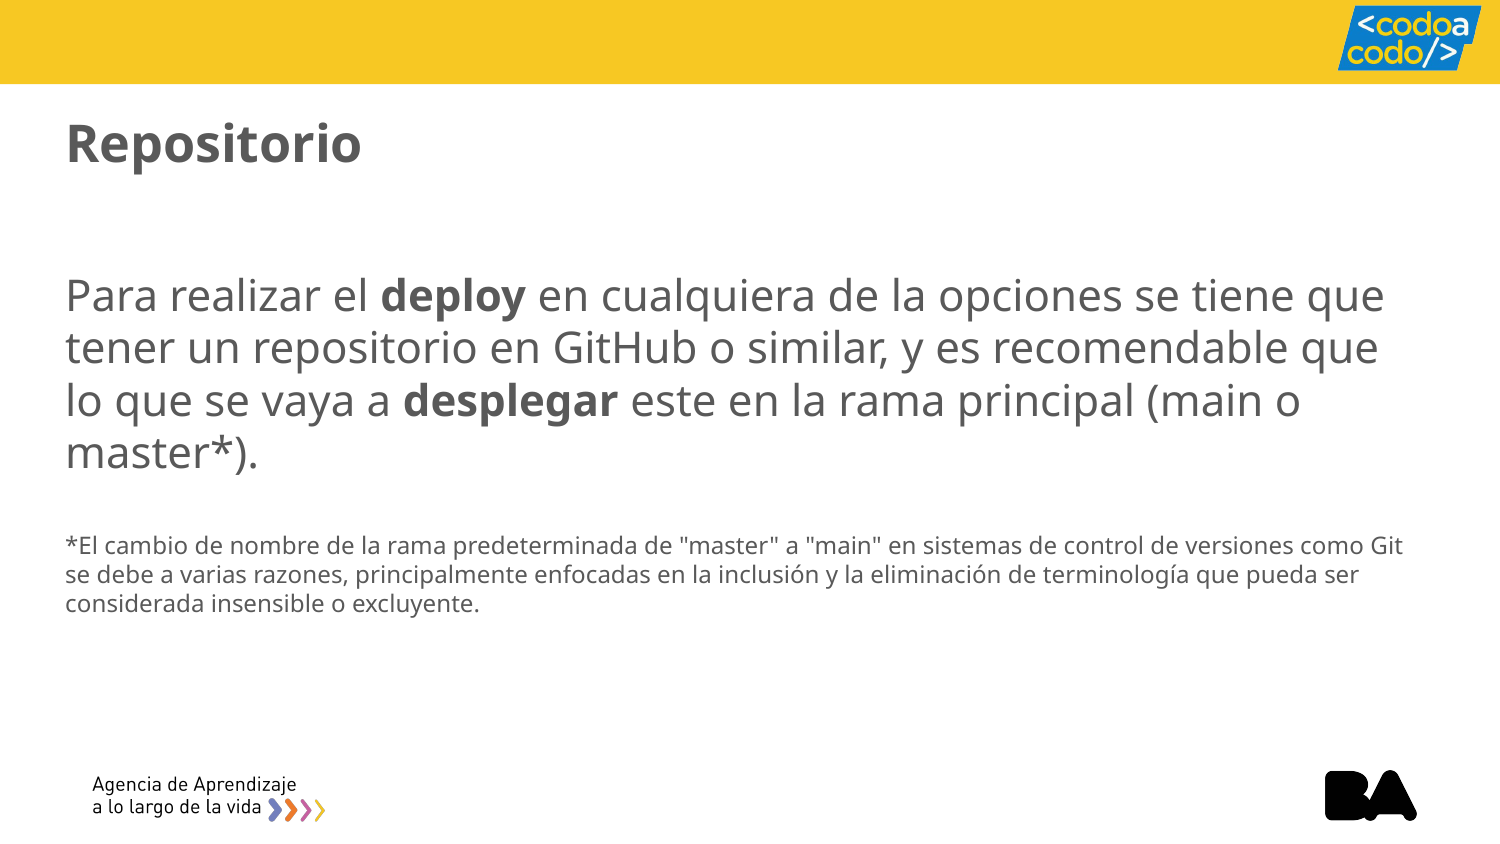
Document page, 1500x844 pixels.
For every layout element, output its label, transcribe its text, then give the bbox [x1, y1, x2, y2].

picture [70, 755, 345, 835]
picture [1325, 770, 1418, 821]
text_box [0, 0, 1500, 85]
text_box Para realizar el deploy en cualquiera de la opciones se tiene que tener un repositorio en GitHub o similar, y es recomendable que lo que se vaya a desplegar este en la rama principal (main o master*). *El cambio de nombre de la rama predeterminada de "master" a "main" en sistemas de control de versiones como Git se debe a varias razones, principalmente enfocadas en la inclusión y la eliminación de terminología que pueda ser considerada insensible o excluyente. [63, 265, 1417, 655]
title Repositorio [63, 107, 1281, 252]
